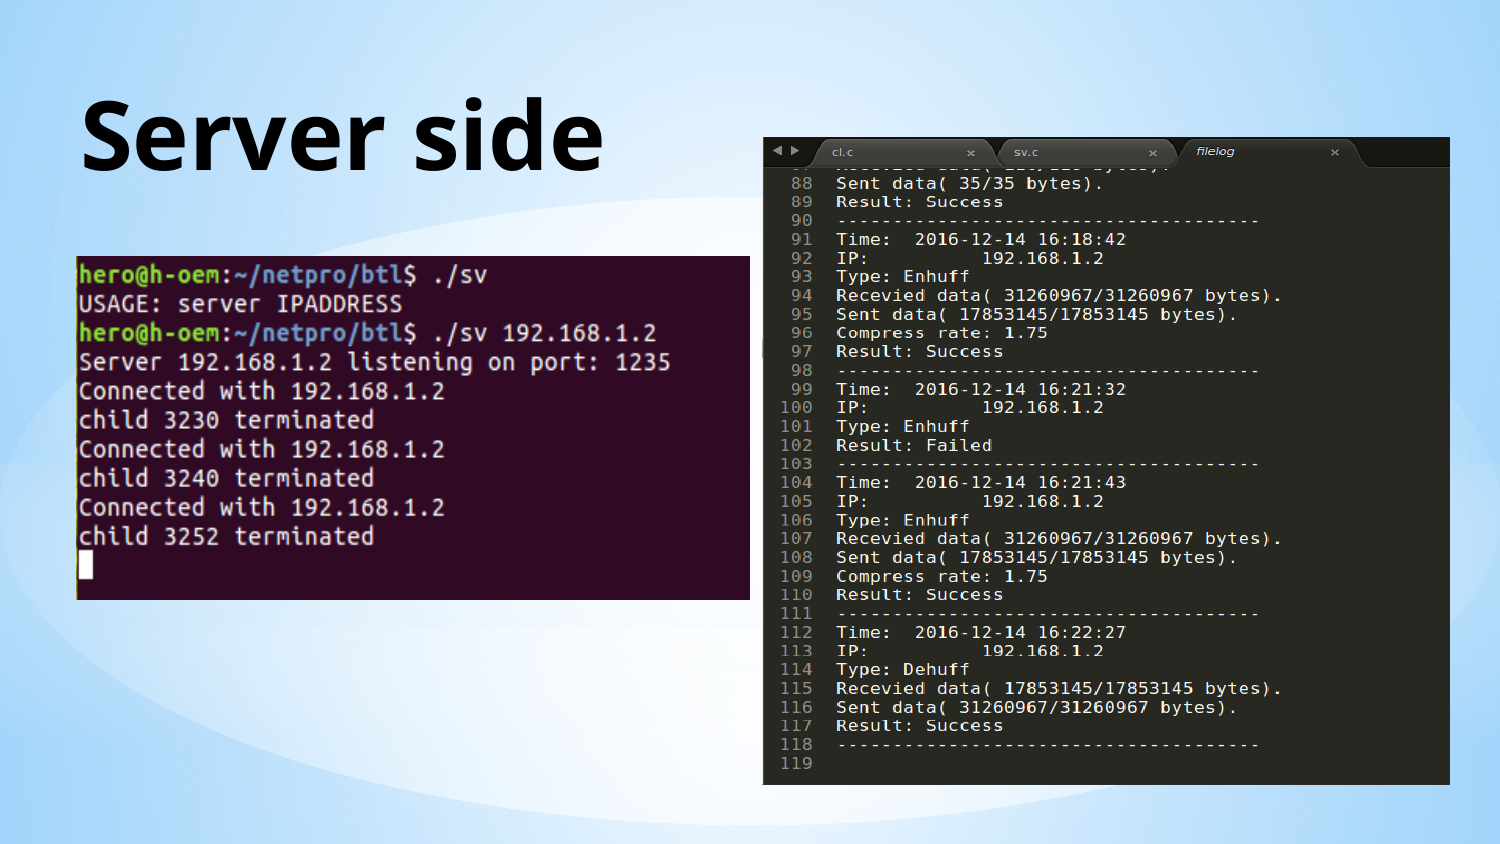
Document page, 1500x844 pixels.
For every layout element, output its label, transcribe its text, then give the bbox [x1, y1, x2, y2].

picture [762, 137, 1451, 785]
title Server side [64, 67, 1134, 209]
picture [76, 256, 750, 600]
